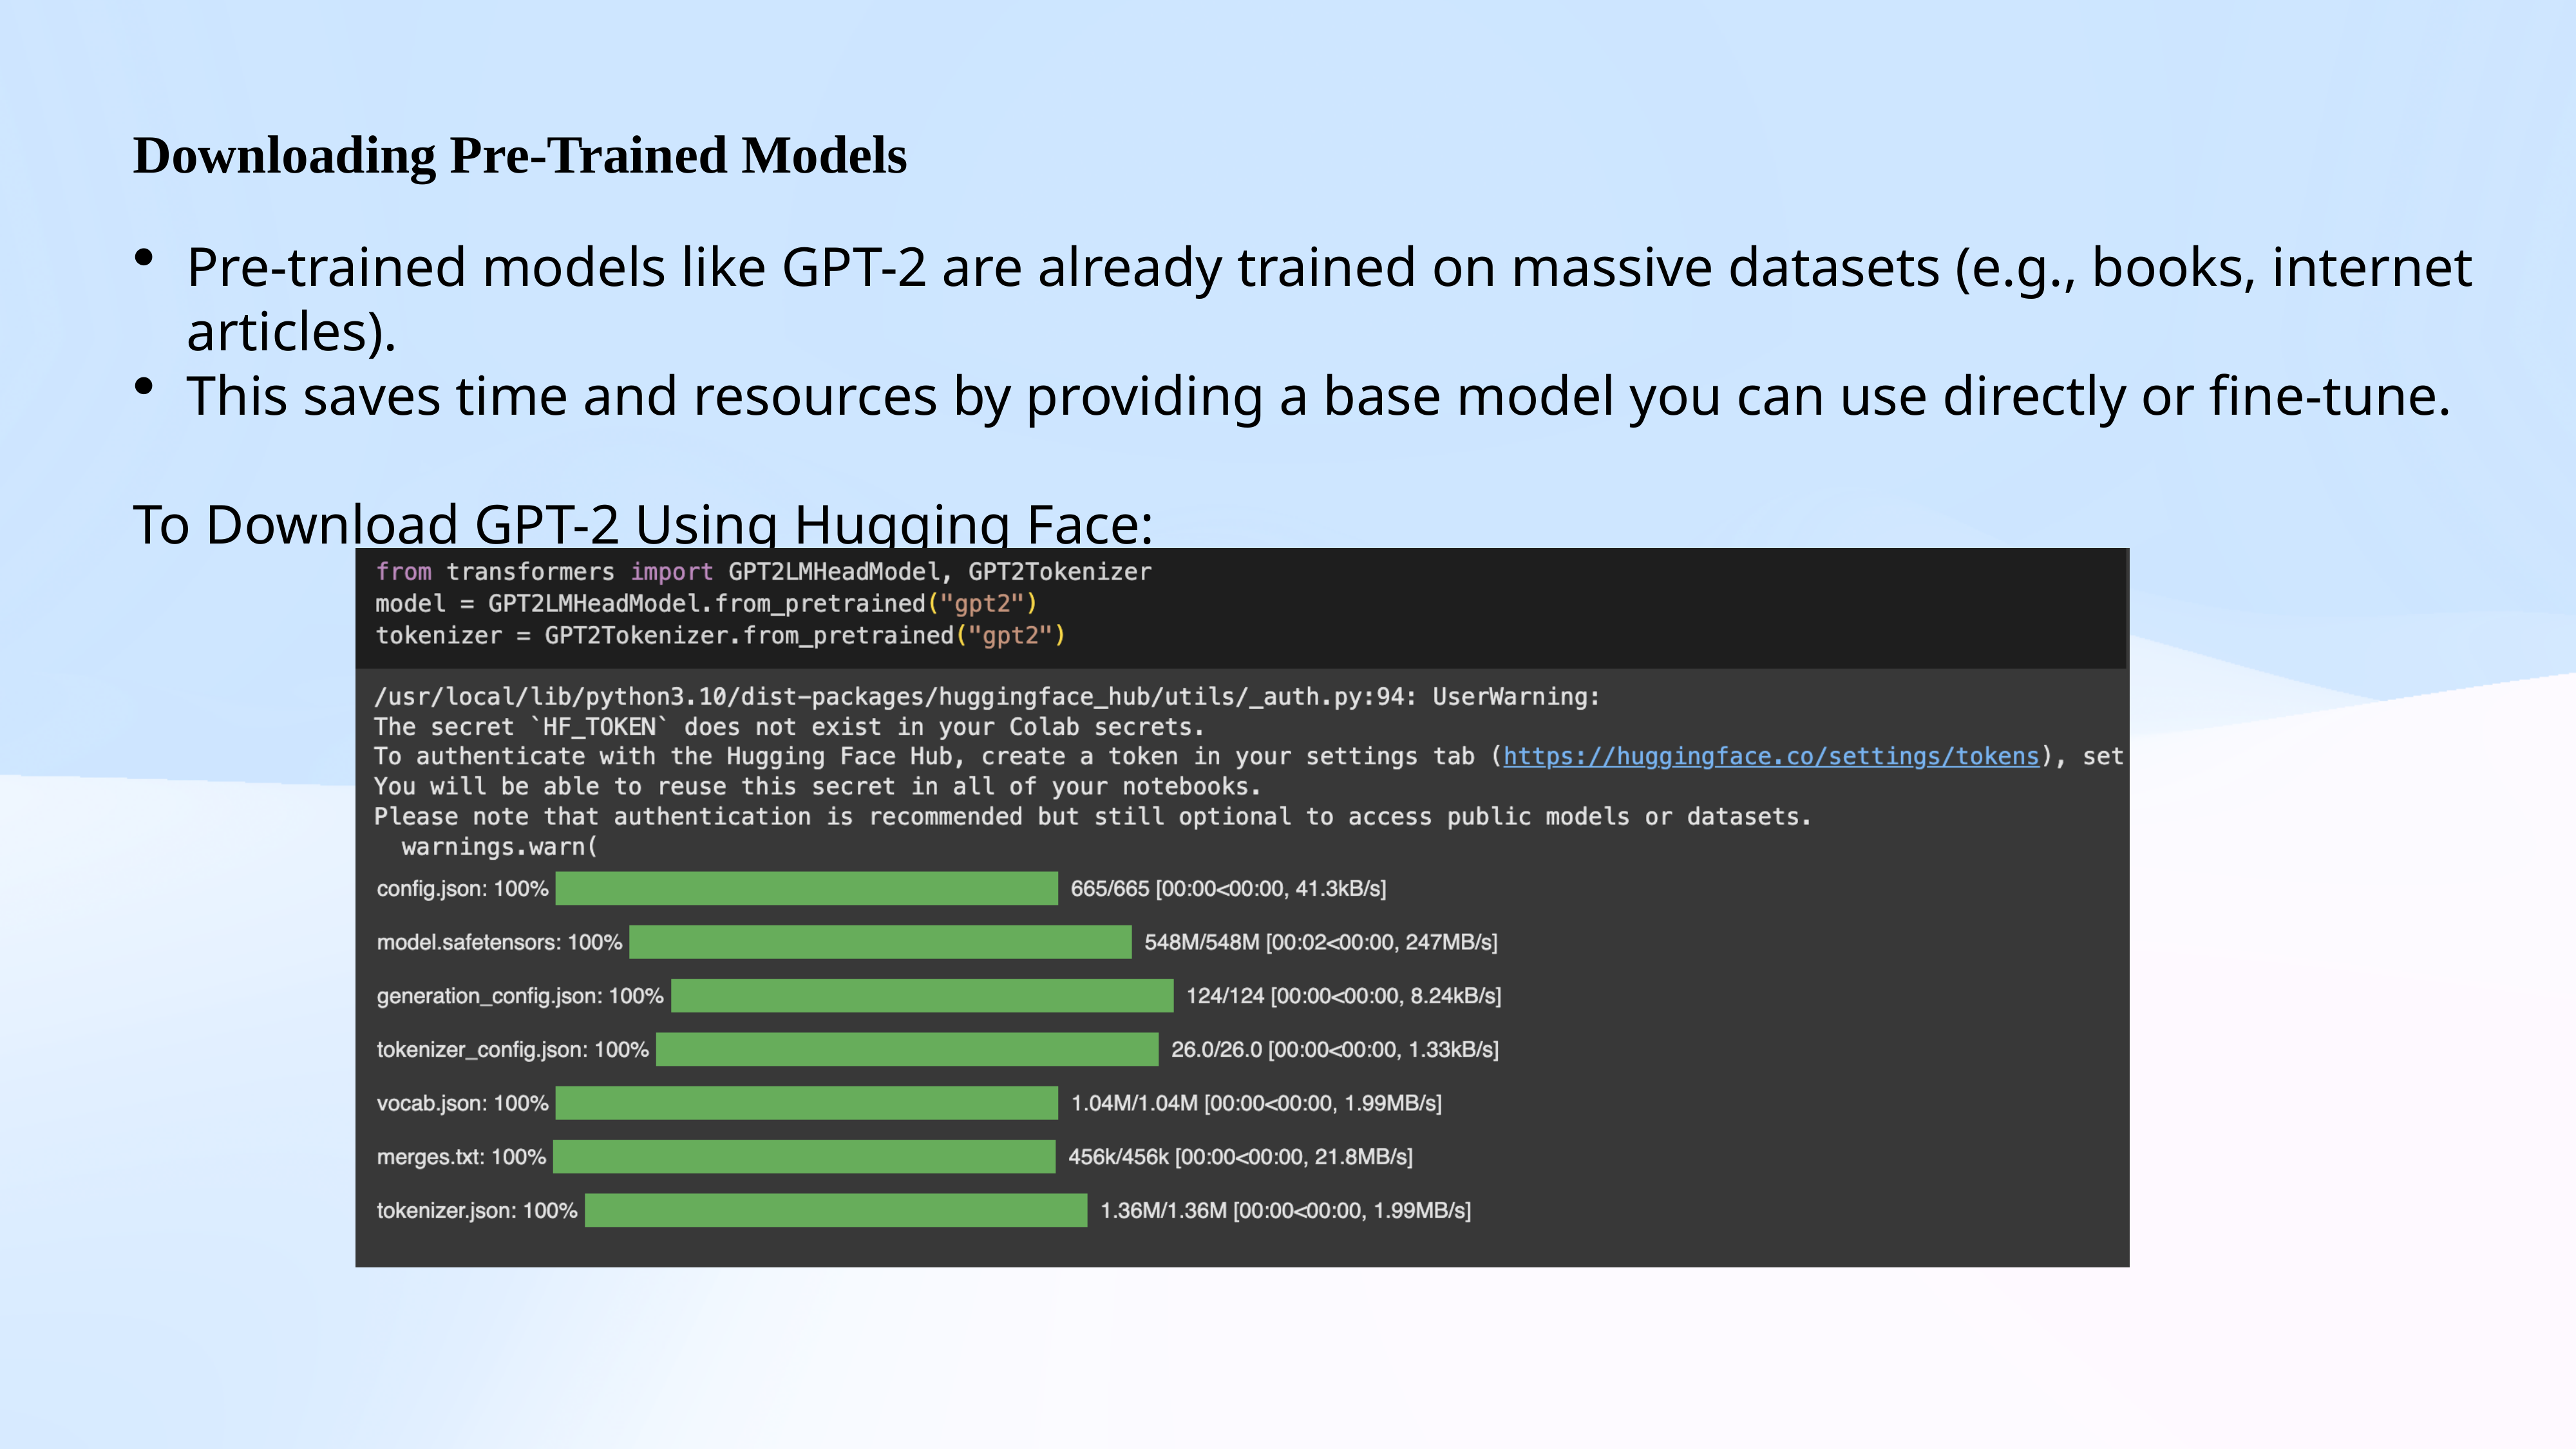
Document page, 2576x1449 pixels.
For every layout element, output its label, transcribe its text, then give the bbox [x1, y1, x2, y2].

list Pre-trained models like GPT-2 are already trained on massive datasets (e.g., books, internet articles). This saves time and resources by providing a base model you can use directly or fine-tune. To Download GPT-2 Using Hugging Face: [127, 227, 2512, 1388]
title Downloading Pre-Trained Models [127, 113, 2449, 227]
picture [0, 0, 2576, 1449]
